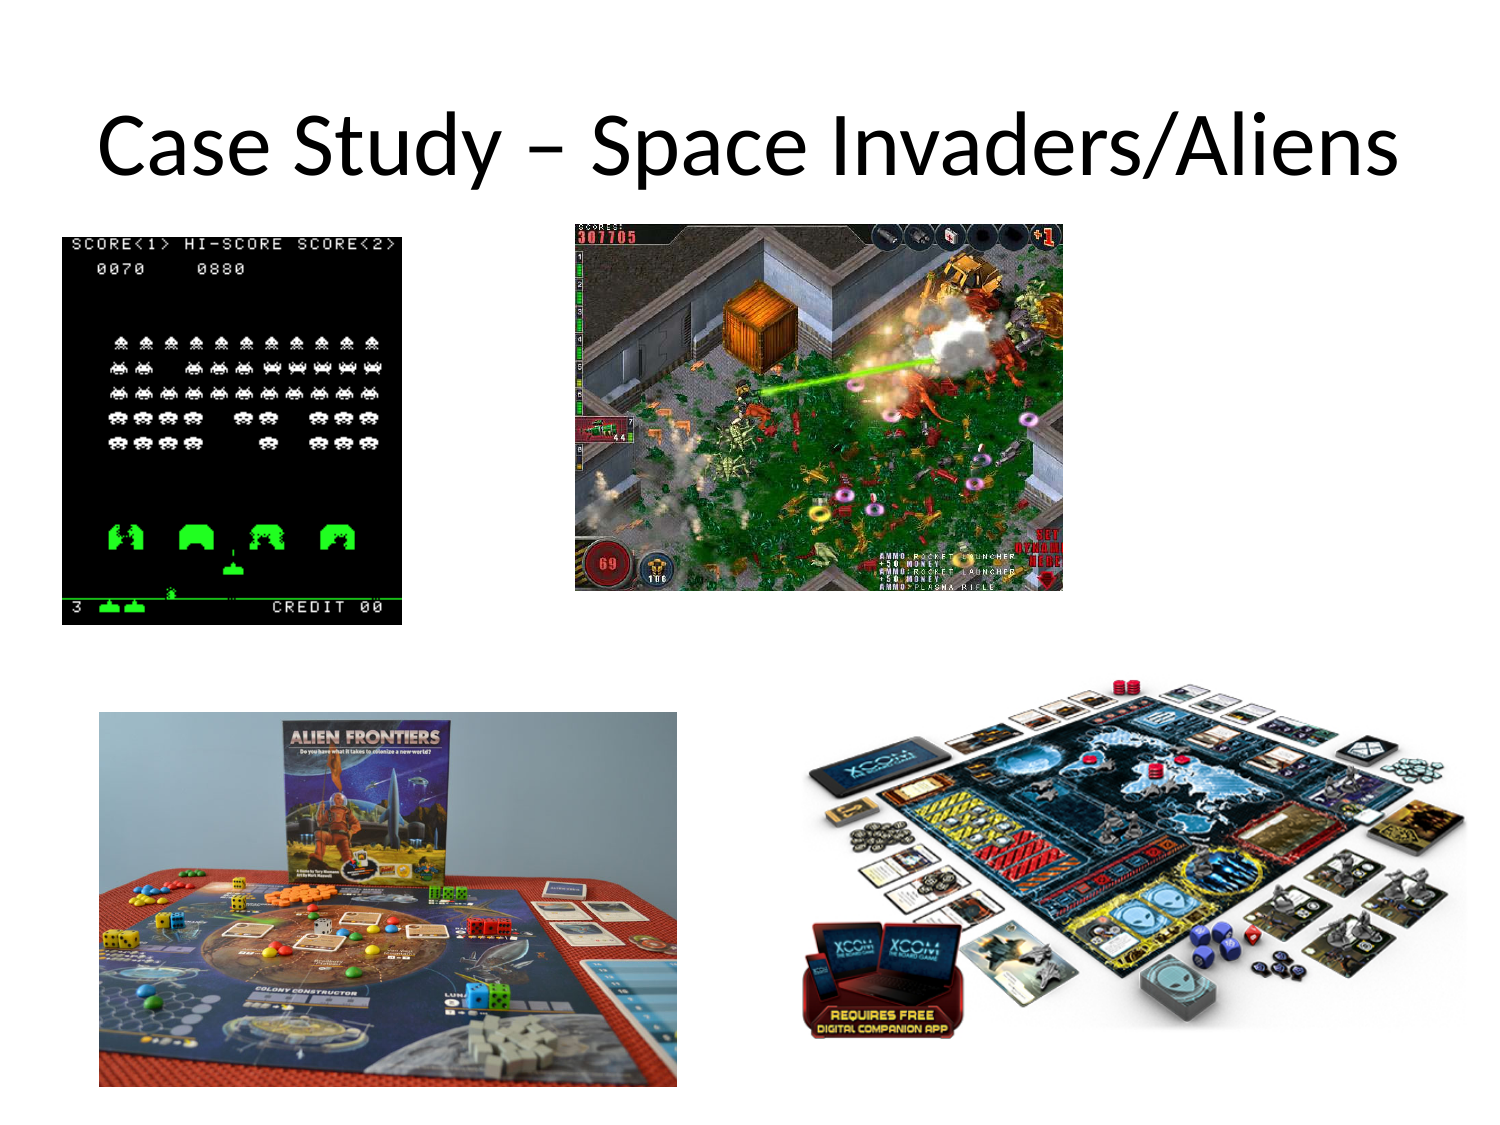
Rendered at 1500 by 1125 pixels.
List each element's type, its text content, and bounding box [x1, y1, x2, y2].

picture [62, 237, 402, 626]
title Case Study – Space Invaders/Aliens [75, 45, 1425, 233]
picture [574, 224, 1063, 591]
picture [799, 662, 1469, 1039]
picture [99, 712, 677, 1087]
